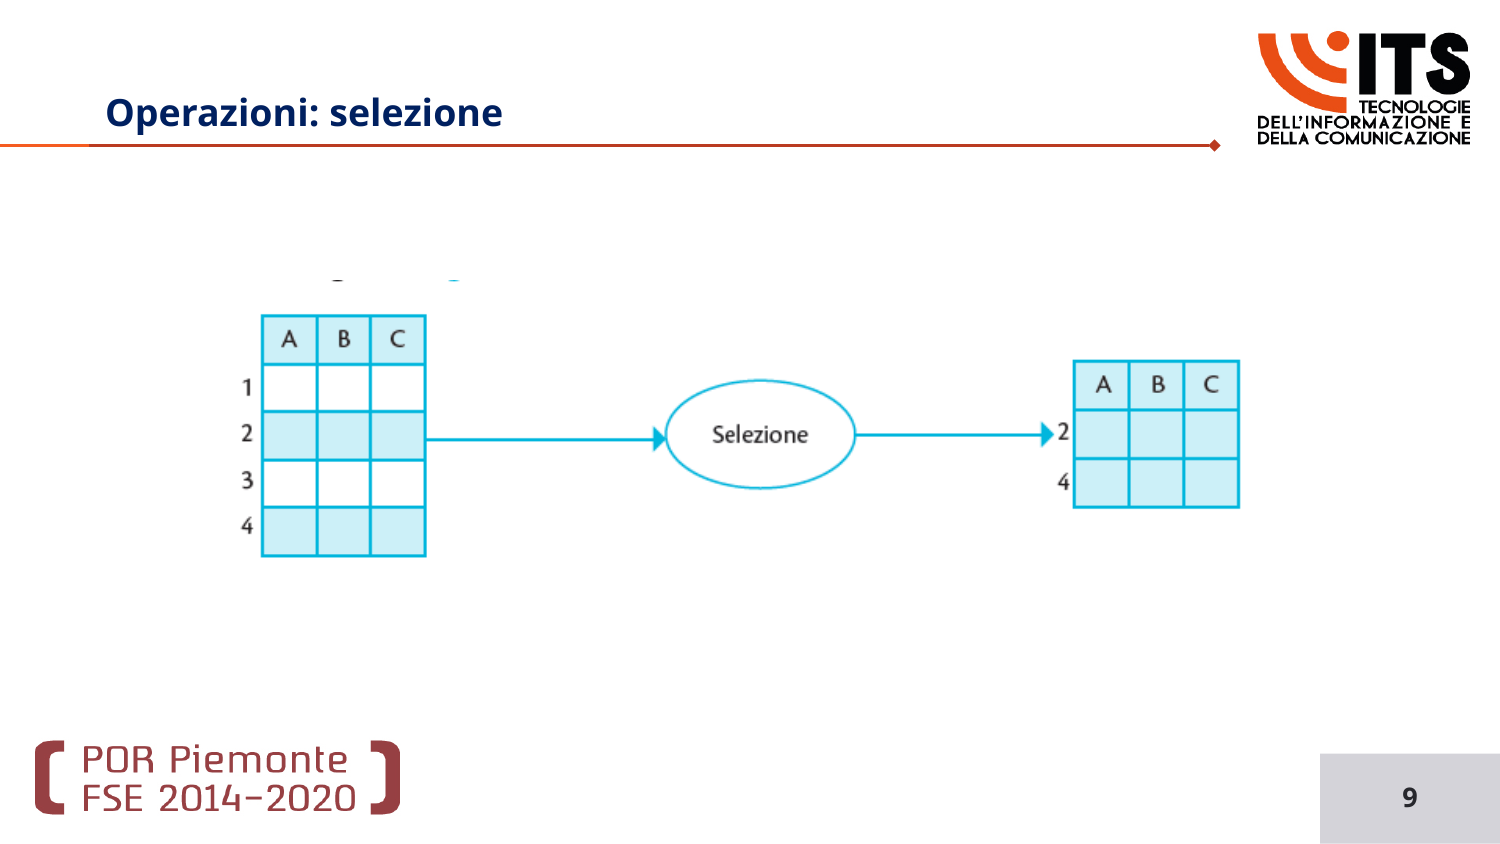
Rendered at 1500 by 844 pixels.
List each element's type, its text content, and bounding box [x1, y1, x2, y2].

picture [0, 0, 1500, 844]
title Operazioni: selezione [90, 59, 1215, 150]
slide_number 9 [1320, 753, 1500, 844]
